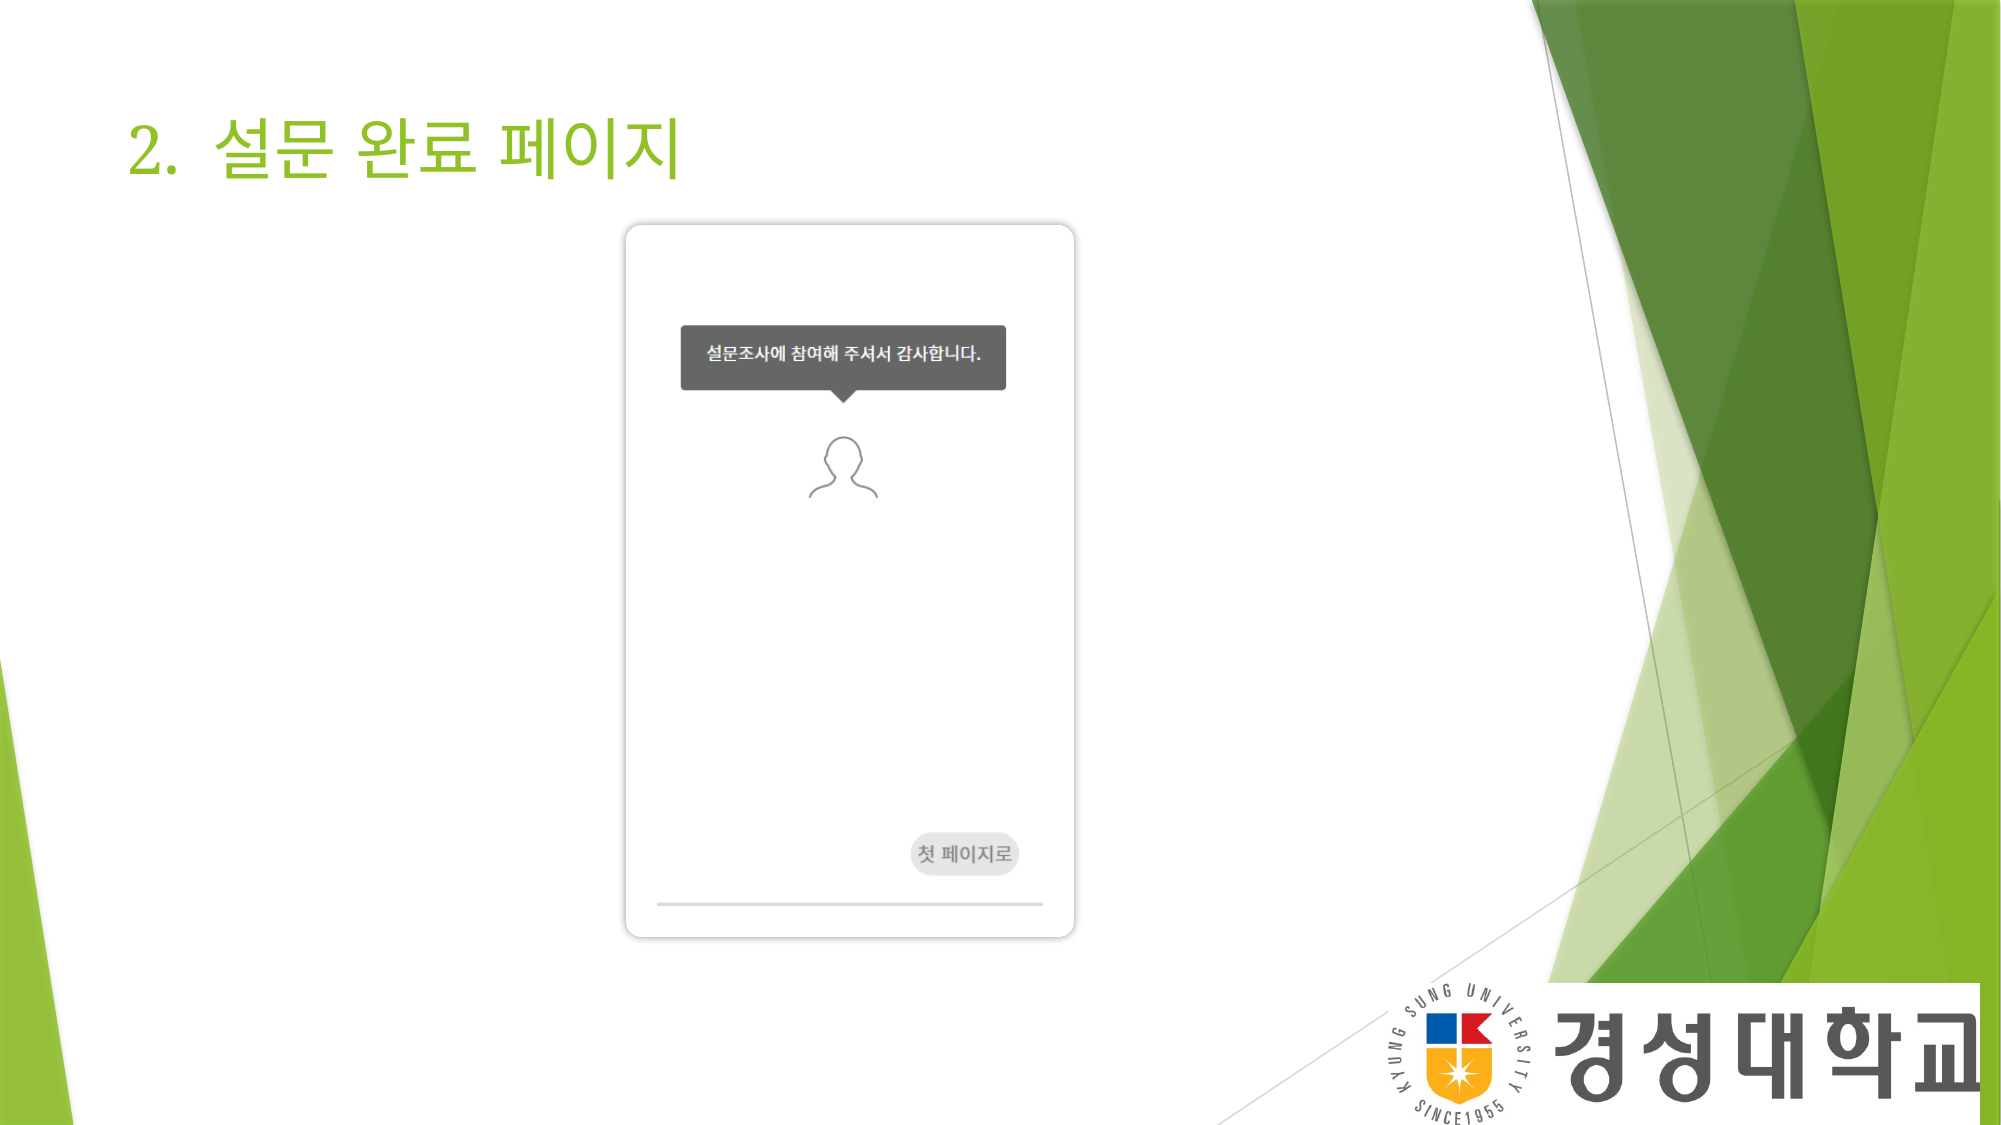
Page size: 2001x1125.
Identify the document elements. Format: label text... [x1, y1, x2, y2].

title 2. 설문 완료 페이지 [111, 99, 938, 197]
picture [656, 255, 1044, 907]
picture [1388, 983, 1980, 1125]
